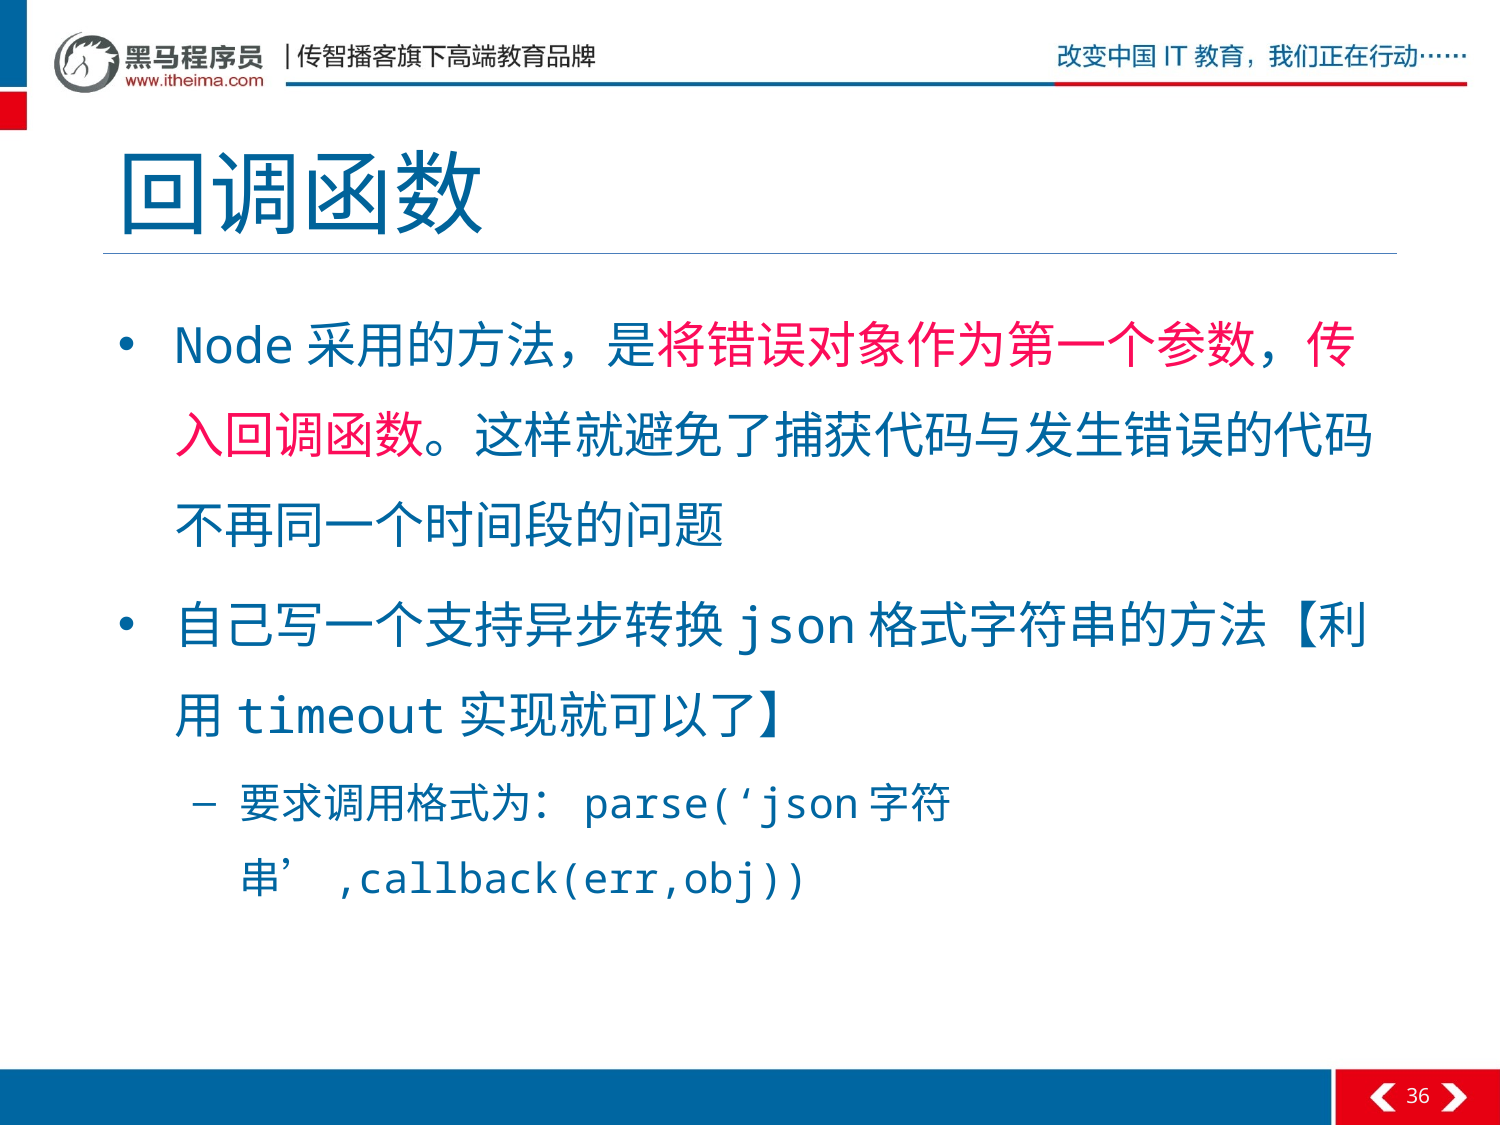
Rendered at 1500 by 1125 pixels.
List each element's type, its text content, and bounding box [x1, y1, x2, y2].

title 回调函数 [103, 95, 1397, 254]
list Node采用的方法，是将错误对象作为第一个参数，传入回调函数。这样就避免了捕获代码与发生错误的代码不再同一个时间段的问题 自己写一个支持异步转换json格式字符串的方法【利用timeout实现就可以了】 要求调用格式为：parse(‘json字符串’,callback(err,obj)) [103, 275, 1397, 1040]
picture [0, 0, 1500, 1125]
slide_number 36 [1336, 1070, 1500, 1124]
